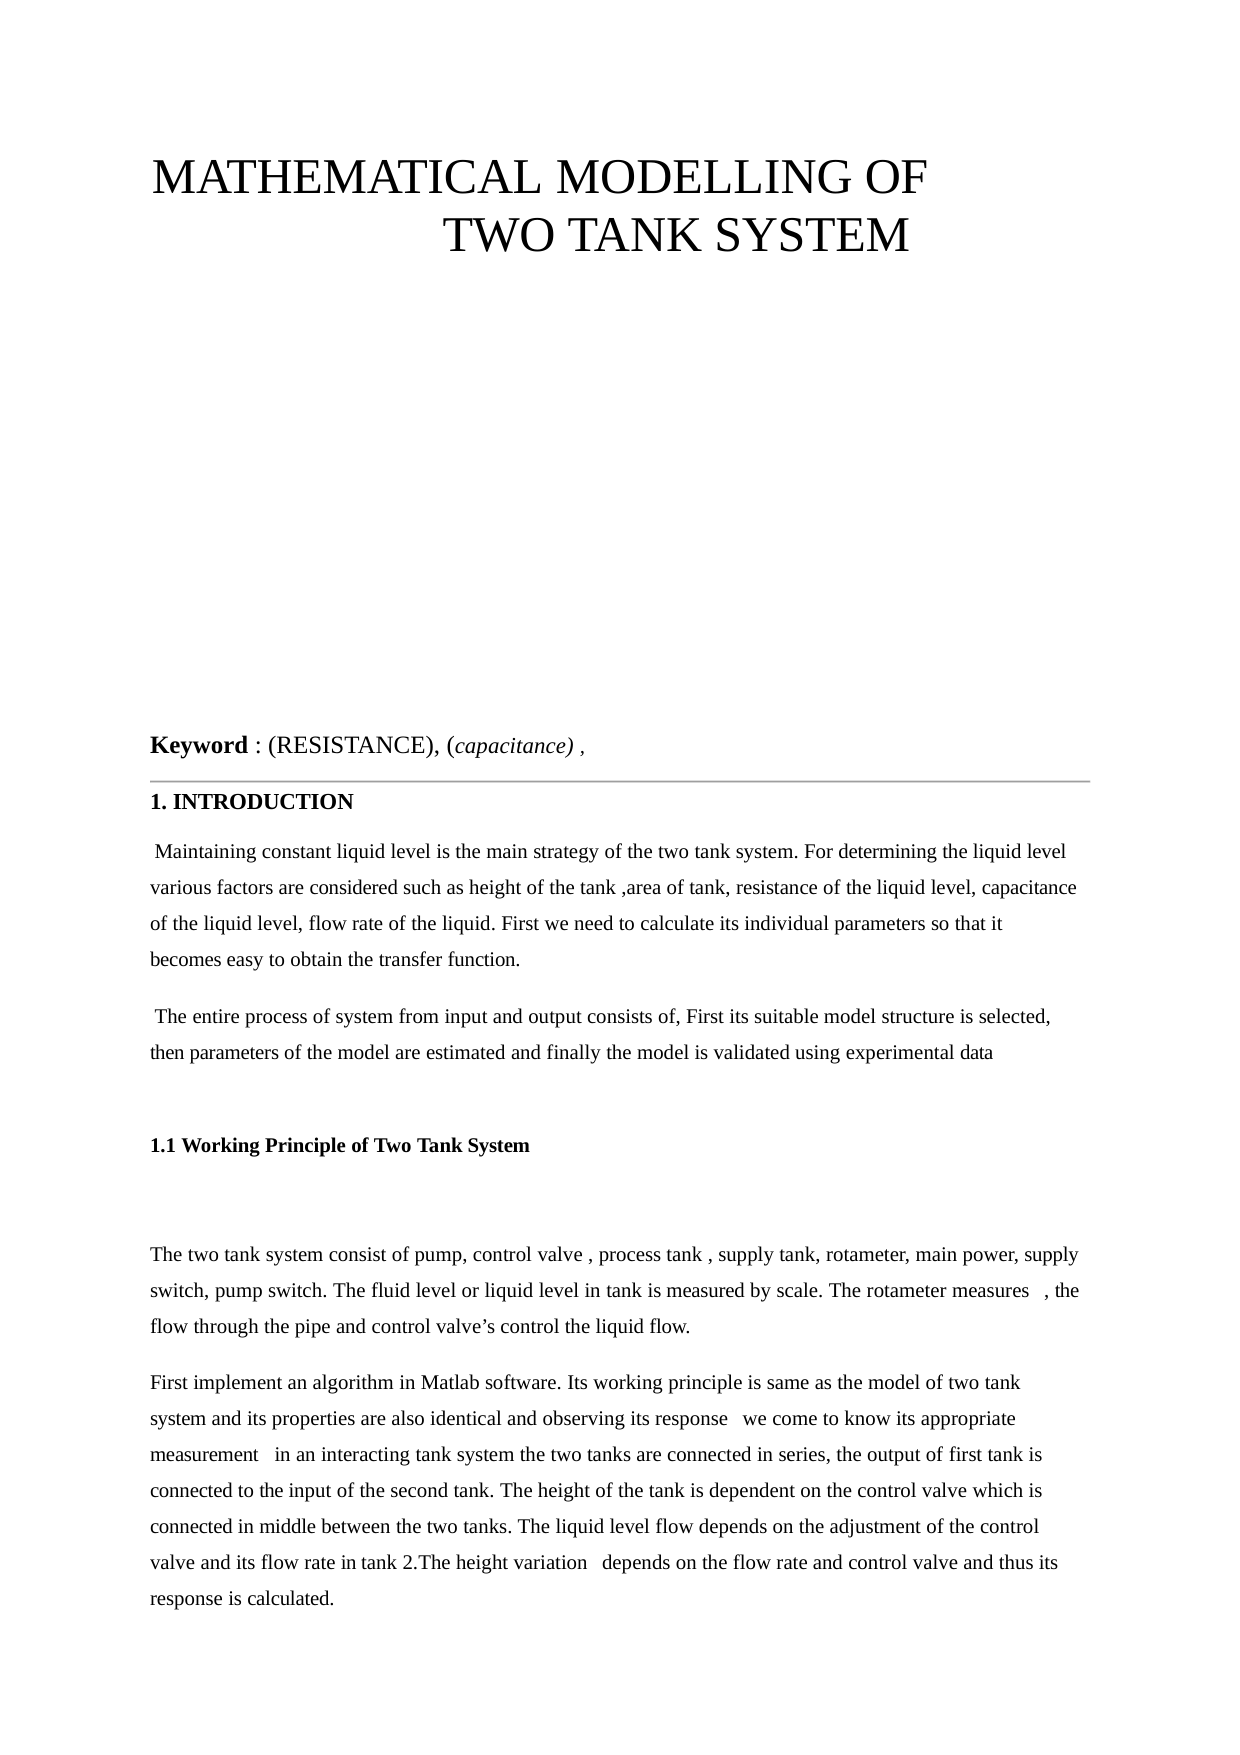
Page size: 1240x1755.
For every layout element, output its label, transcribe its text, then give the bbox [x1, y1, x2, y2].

text_box Keyword : (RESISTANCE), (capacitance) , 1. INTRODUCTION Maintaining constant liquid level is the main strategy of the two tank system. For determining the liquid level various factors are considered such as height of the tank ,area of tank, resistance of the liquid level, capacitance of the liquid level, flow rate of the liquid. First we need to calculate its individual parameters so that it becomes easy to obtain the transfer function. The entire process of system from input and output consists of, First its suitable model structure is selected, then parameters of the model are estimated and finally the model is validated using experimental data [147, 789, 1088, 1064]
text_box 1.1 Working Principle of Two Tank System [147, 1130, 538, 1158]
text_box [149, 780, 1091, 784]
title MATHEMATICAL MODELLING OF TWO TANK SYSTEM [149, 140, 1085, 440]
text_box The two tank system consist of pump, control valve , process tank , supply tank, rotameter, main power, supply switch, pump switch. The fluid level or liquid level in tank is measured by scale. The rotameter measures , the flow through the pipe and control valve’s control the liquid flow. First implement an algorithm in Matlab software. Its working principle is same as the model of two tank system and its properties are also identical and observing its response we come to know its appropriate measurement in an interacting tank system the two tanks are connected in series, the output of first tank is connected to the input of the second tank. The height of the tank is dependent on the control valve which is connected in middle between the two tanks. The liquid level flow depends on the adjustment of the control valve and its flow rate in tank 2.The height variation depends on the flow rate and control valve and thus its response is calculated. [147, 1227, 1083, 1610]
text_box Keyword : (RESISTANCE), (capacitance) , 1. INTRODUCTION Maintaining constant liquid level is the main strategy of the two tank system. For determining the liquid level various factors are considered such as height of the tank ,area of tank, resistance of the liquid level, capacitance of the liquid level, flow rate of the liquid. First we need to calculate its individual parameters so that it becomes easy to obtain the transfer function. The entire process of system from input and output consists of, First its suitable model structure is selected, then parameters of the model are estimated and finally the model is validated using experimental data [147, 726, 1088, 781]
